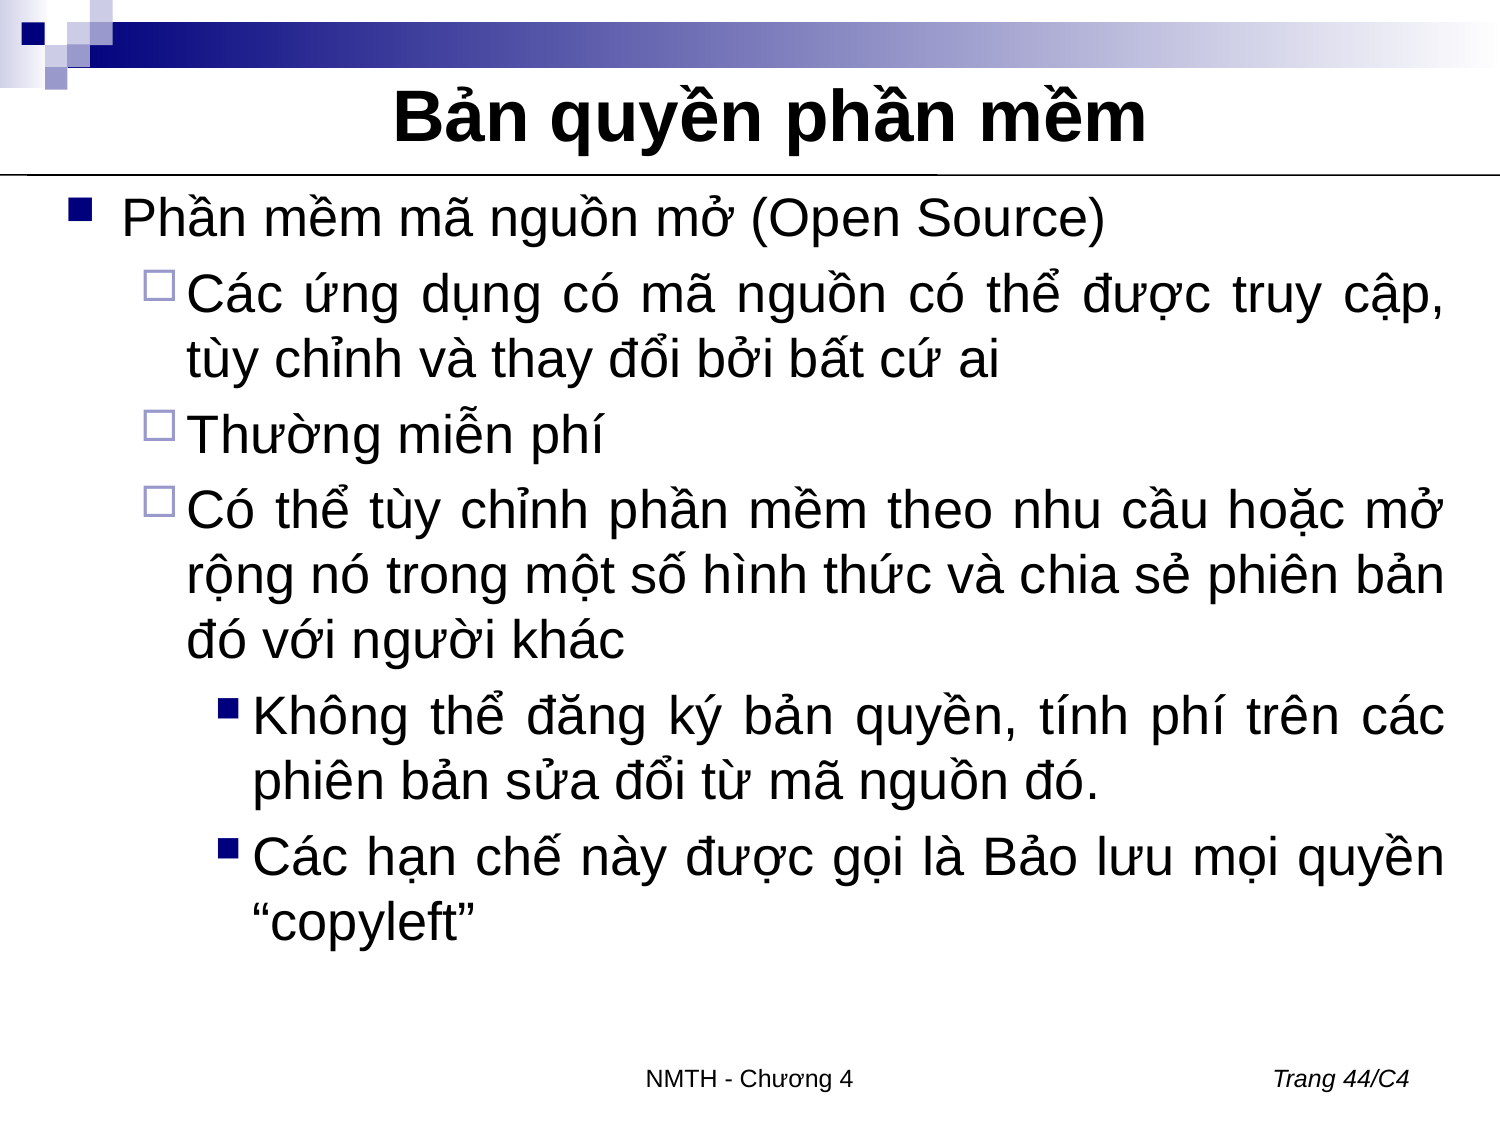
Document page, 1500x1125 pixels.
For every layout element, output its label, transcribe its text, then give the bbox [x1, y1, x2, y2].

slide_number Trang 44/C4 [1074, 1025, 1425, 1100]
footer NMTH - Chương 4 [512, 1025, 988, 1100]
title Bản quyền phần mềm [95, 0, 1446, 174]
list Phần mềm mã nguồn mở (Open Source) Các ứng dụng có mã nguồn có thể được truy cập, tùy chỉnh và thay đổi bởi bất cứ ai Thường miễn phí Có thể tùy chỉnh phần mềm theo nhu cầu hoặc mở rộng nó trong một số hình thức và chia sẻ phiên bản đó với người khác Không thể đăng ký bản quyền, tính phí trên các phiên bản sửa đổi từ mã nguồn đó. Các hạn chế này được gọi là Bảo lưu mọi quyền “copyleft” [50, 174, 1463, 975]
